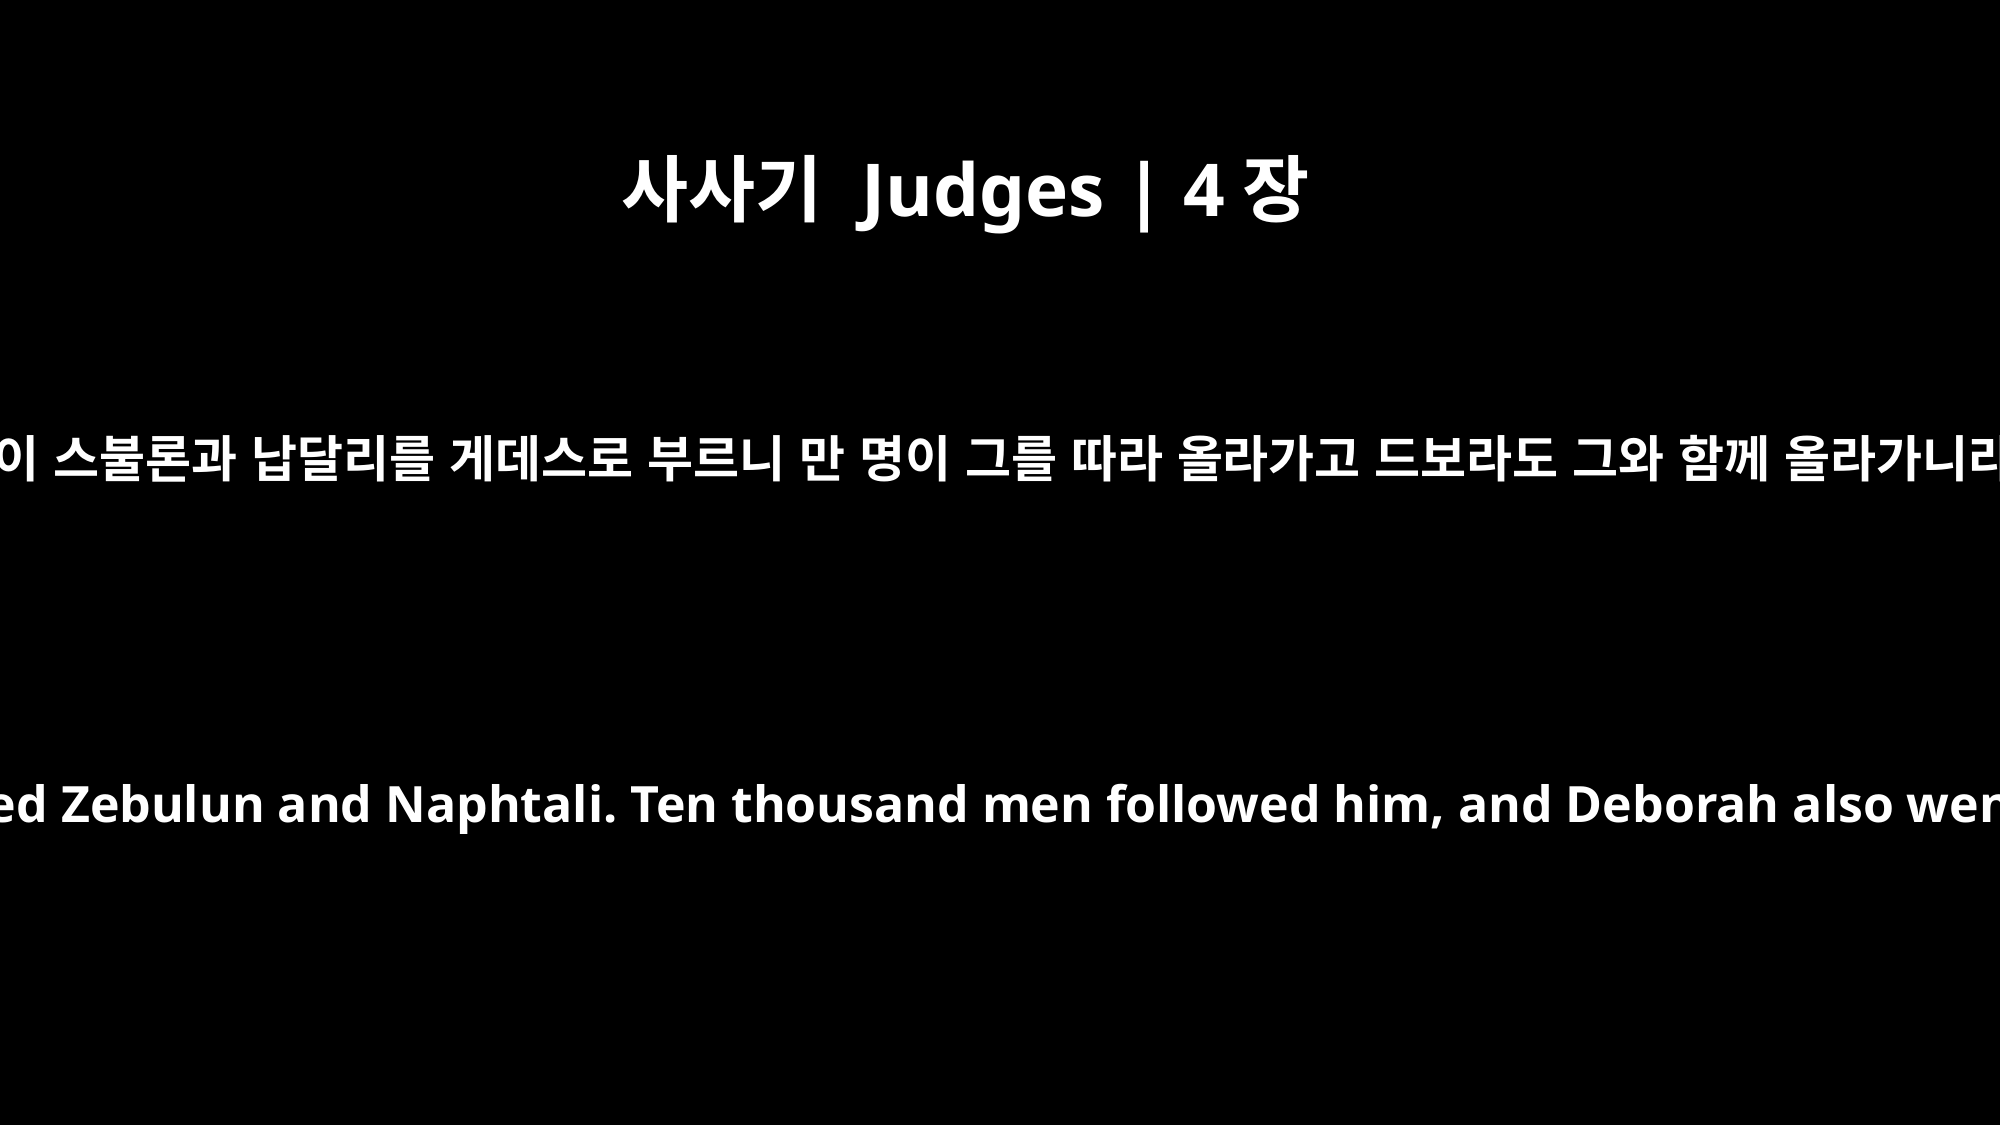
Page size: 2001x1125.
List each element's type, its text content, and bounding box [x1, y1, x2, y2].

text_box where he summoned Zebulun and Naphtali. Ten thousand men followed him, and Deborah also went with him. [0, 764, 2000, 840]
text_box 10 바락이 스불론과 납달리를 게데스로 부르니 만 명이 그를 따라 올라가고 드보라도 그와 함께 올라가니라 [0, 359, 2000, 495]
text_box 사사기 Judges | 4장 [606, 136, 1326, 239]
